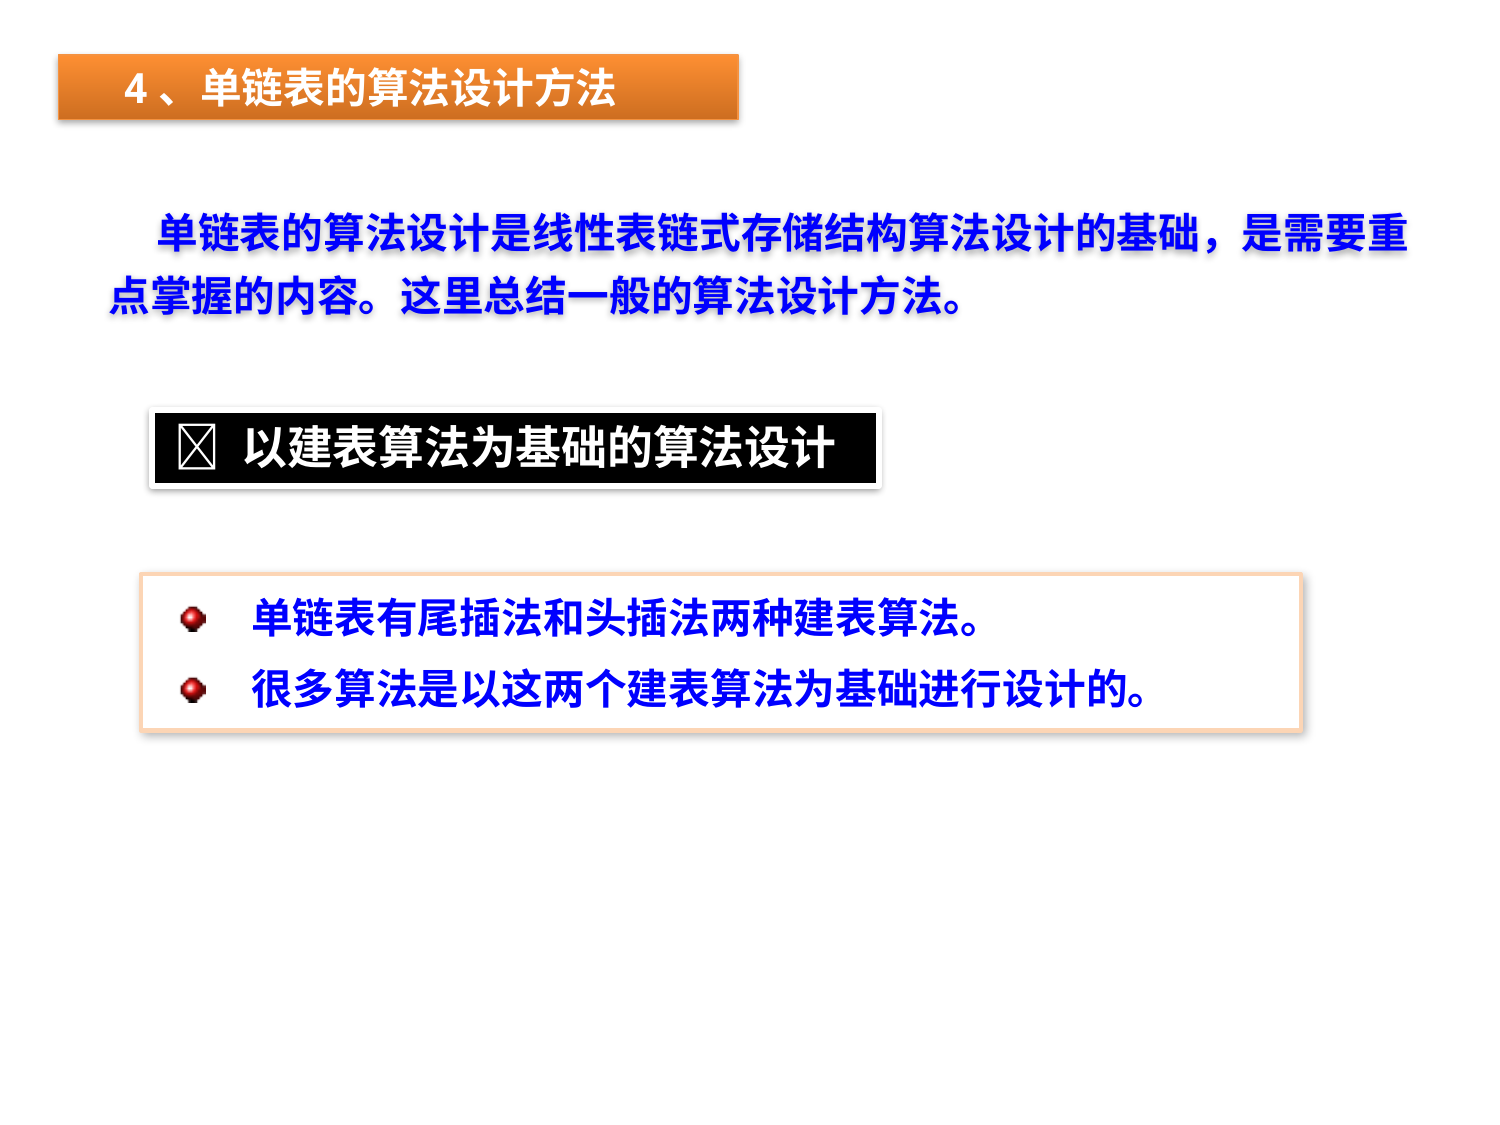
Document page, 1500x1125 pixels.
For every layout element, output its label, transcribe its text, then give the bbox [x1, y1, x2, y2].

picture [176, 602, 206, 632]
text_box 单链表有尾插法和头插法两种建表算法。 很多算法是以这两个建表算法为基础进行设计的。 [139, 572, 1303, 733]
text_box  以建表算法为基础的算法设计 [149, 407, 882, 489]
text_box 单链表的算法设计是线性表链式存储结构算法设计的基础，是需要重点掌握的内容。这里总结一般的算法设计方法。 [93, 187, 1442, 328]
text_box 4、单链表的算法设计方法 [58, 54, 739, 120]
picture [176, 673, 206, 703]
